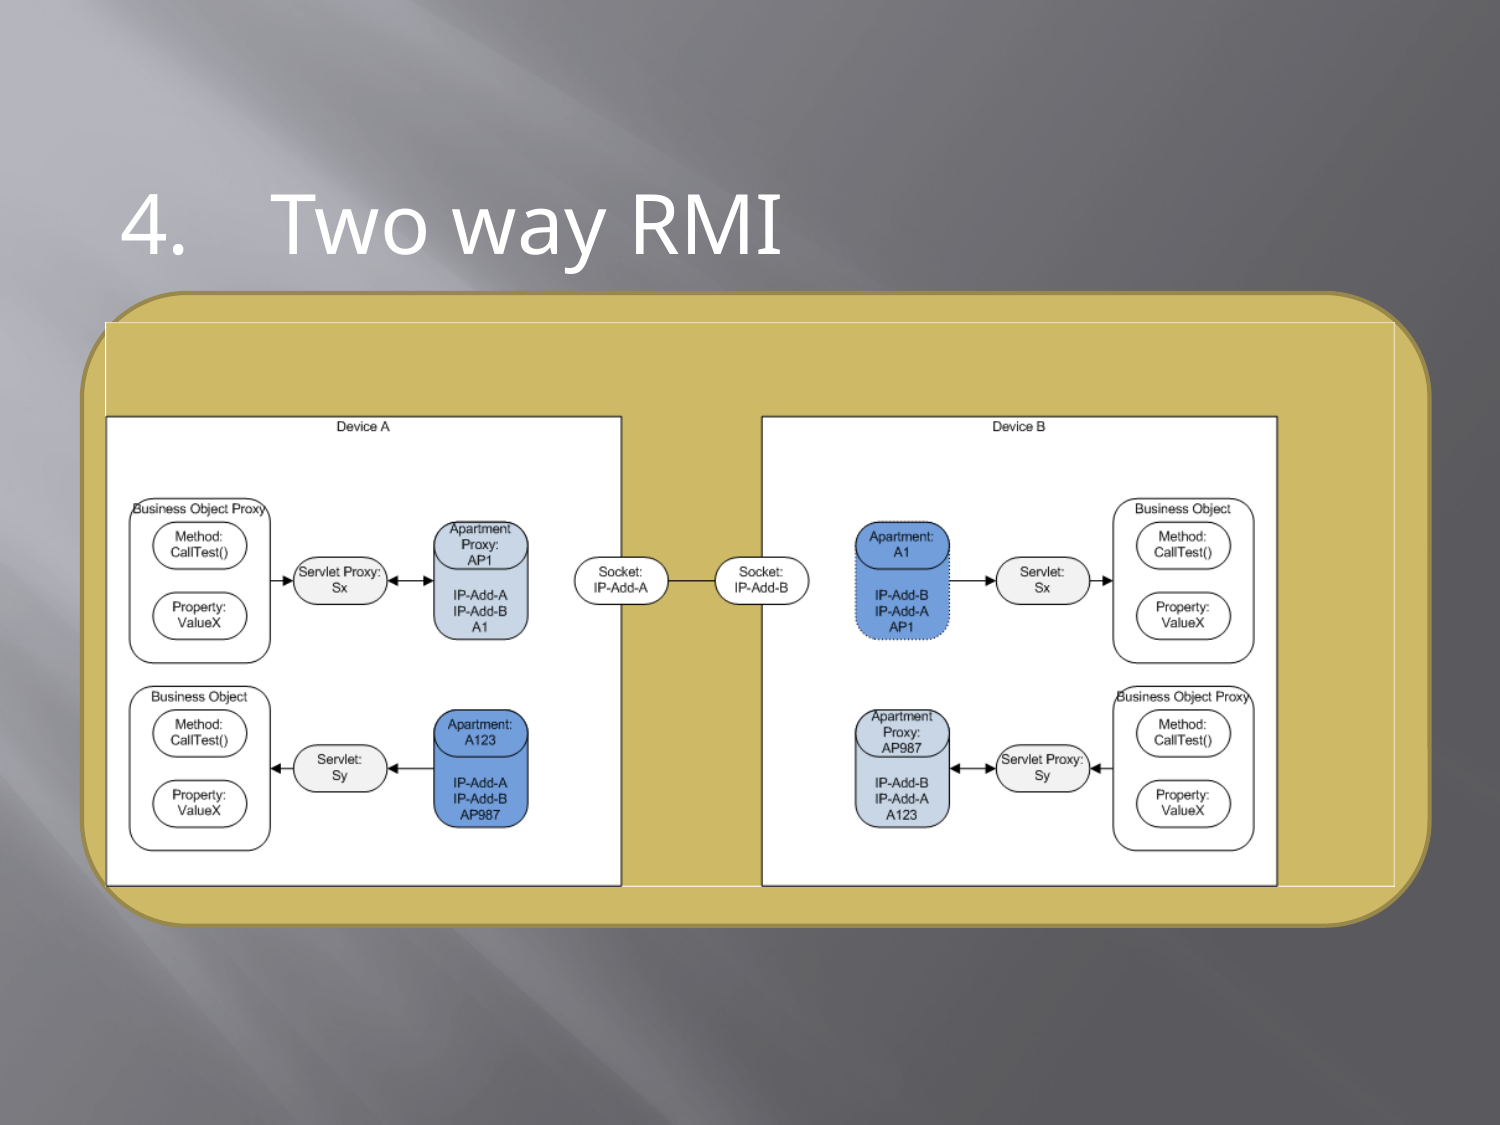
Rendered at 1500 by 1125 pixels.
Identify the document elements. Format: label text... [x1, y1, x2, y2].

text_box 4. Two way RMI [105, 164, 1383, 279]
text_box [79, 329, 114, 899]
text_box [111, 290, 1410, 333]
picture [105, 322, 1395, 887]
